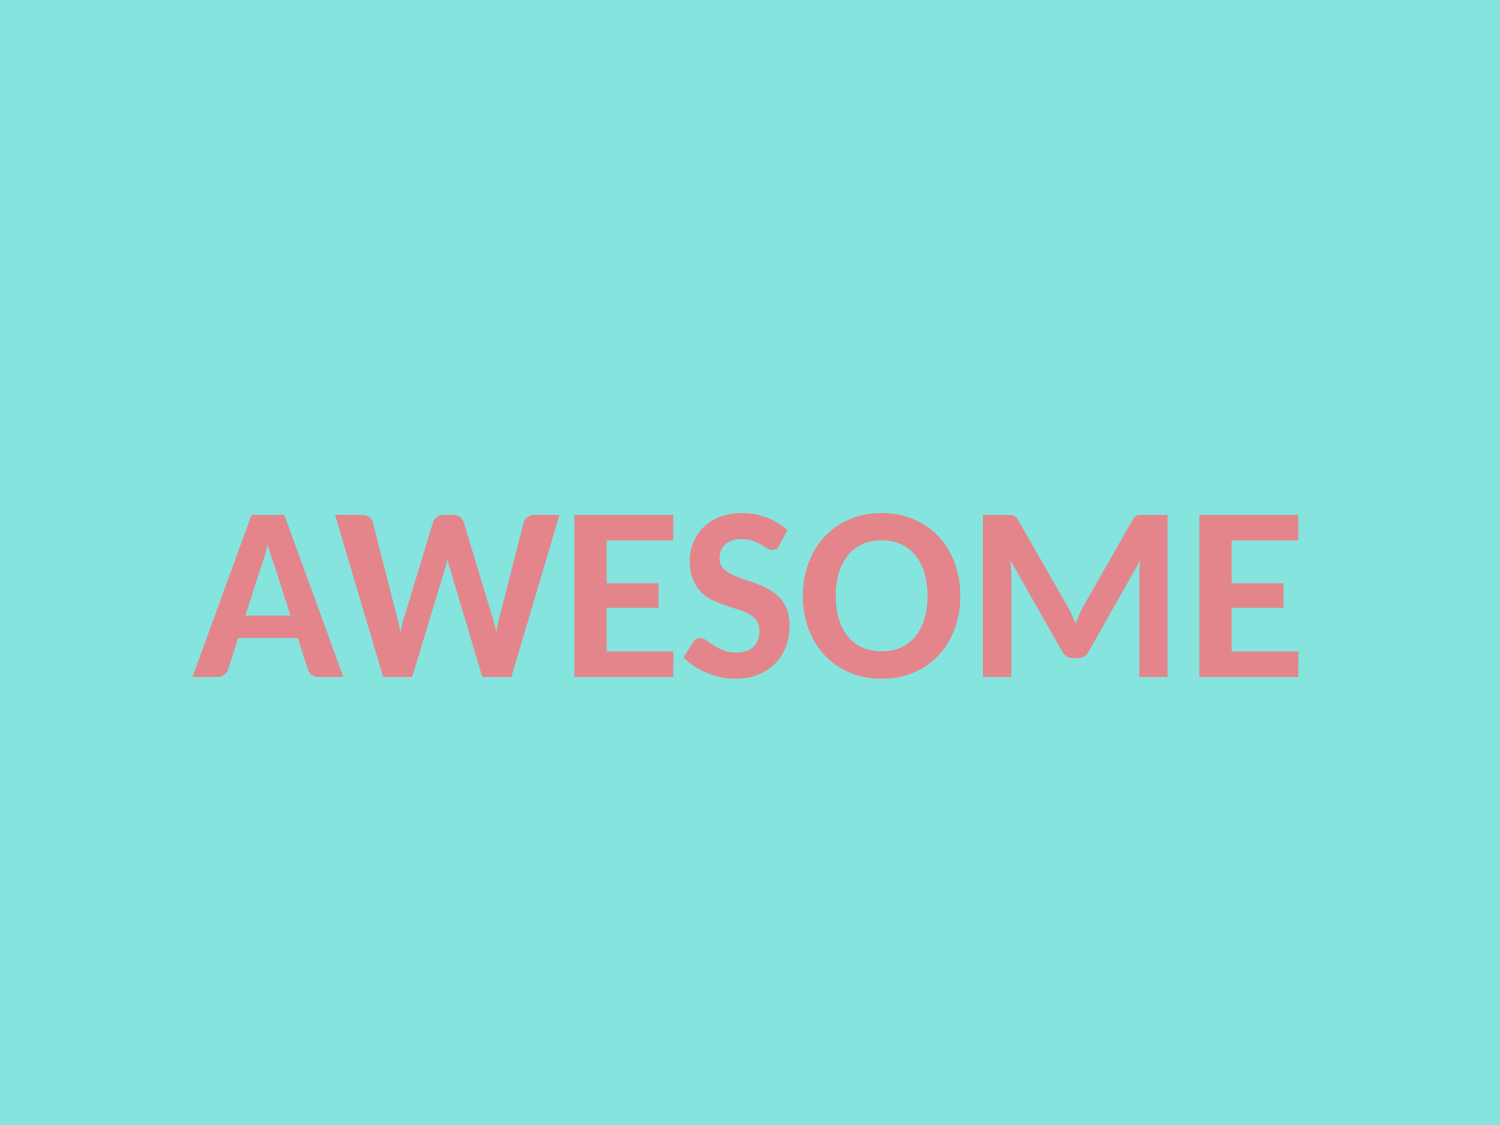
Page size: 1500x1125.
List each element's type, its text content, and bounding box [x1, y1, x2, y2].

text_box AWESOME [177, 375, 1323, 735]
